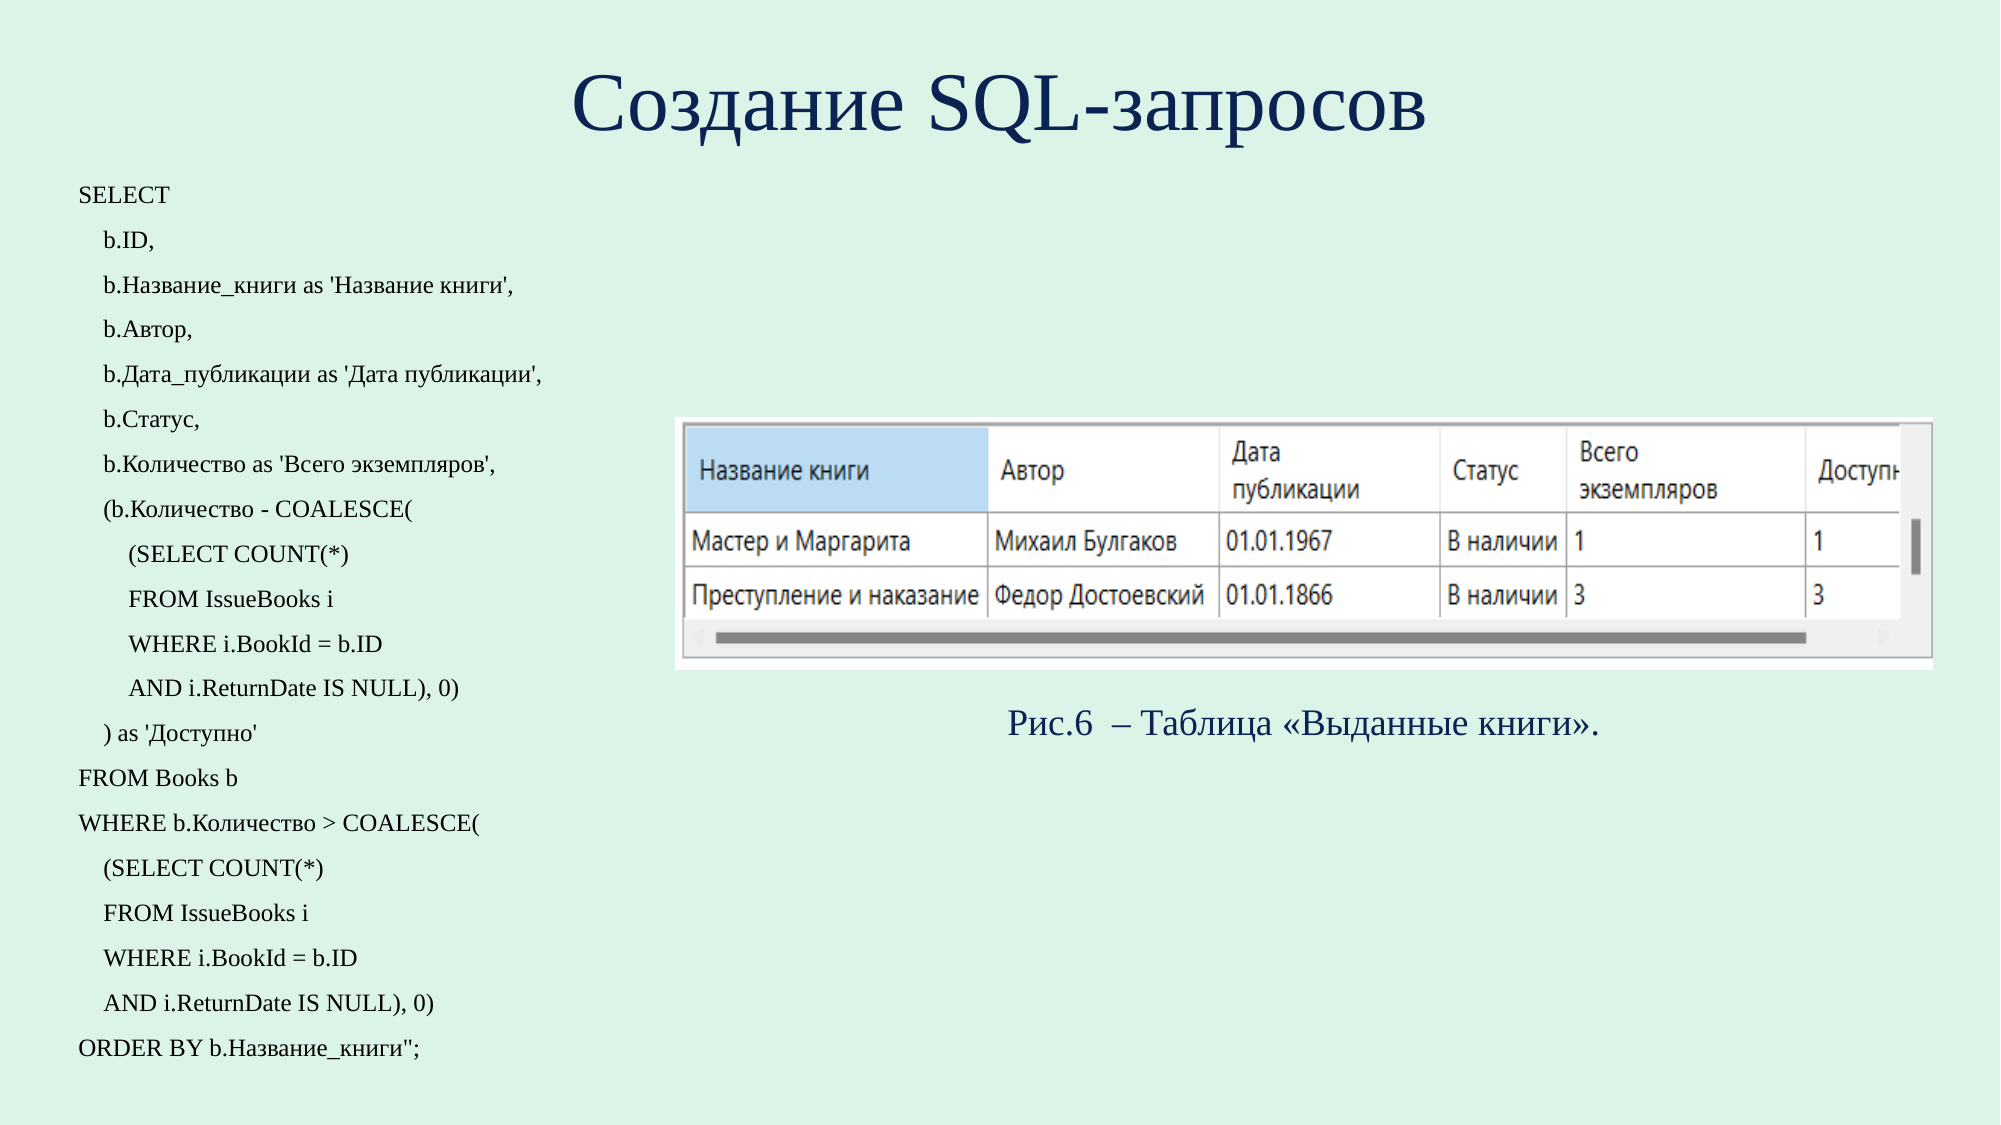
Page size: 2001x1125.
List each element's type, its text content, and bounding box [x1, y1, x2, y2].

text_box Рис.6 – Таблица «Выданные книги». [992, 690, 1616, 751]
picture [675, 417, 1933, 671]
text_box SELECT b.ID, b.Название_книги as 'Название книги', b.Автор, b.Дата_публикации as 'Дата публикации', b.Статус, b.Количество as 'Всего экземпляров', (b.Количество - COALESCE( (SELECT COUNT(*) FROM IssueBooks i WHERE i.BookId = b.ID AND i.ReturnDate IS NULL), 0) ) as 'Доступно' FROM Books b WHERE b.Количество > COALESCE( (SELECT COUNT(*) FROM IssueBooks i WHERE i.BookId = b.ID AND i.ReturnDate IS NULL), 0) ORDER BY b.Название_книги"; [0, 155, 625, 1069]
text_box Создание SQL-запросов [516, 39, 1484, 155]
